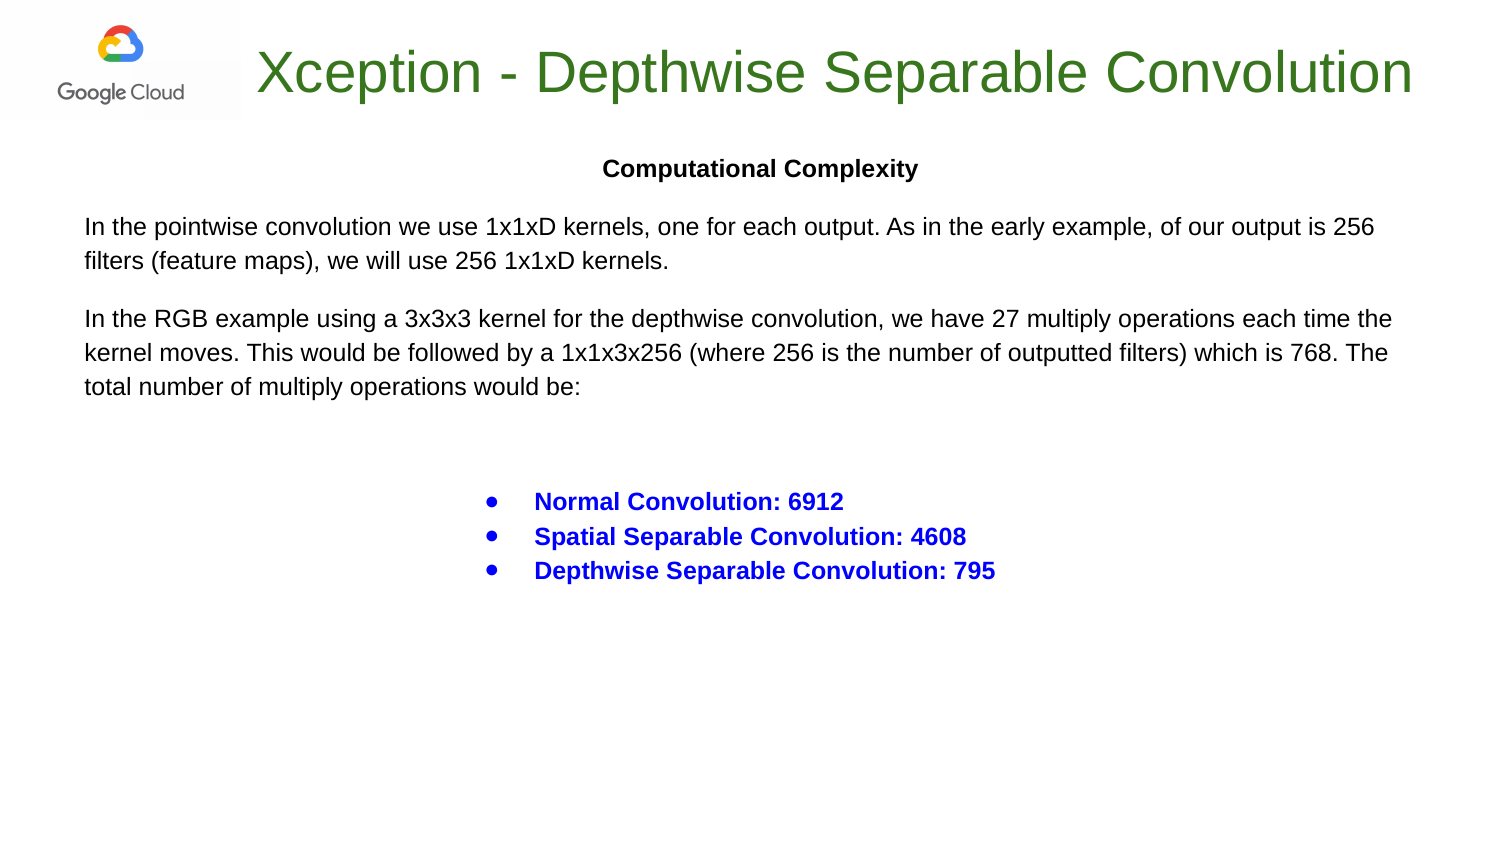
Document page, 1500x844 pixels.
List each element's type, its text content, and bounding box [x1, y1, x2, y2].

text_box Computational Complexity In the pointwise convolution we use 1x1xD kernels, one for each output. As in the early example, of our output is 256 filters (feature maps), we will use 256 1x1xD kernels. In the RGB example using a 3x3x3 kernel for the depthwise convolution, we have 27 multiply operations each time the kernel moves. This would be followed by a 1x1x3x256 (where 256 is the number of outputted filters) which is 768. The total number of multiply operations would be: Normal Convolution: 6912 Spatial Separable Convolution: 4608 Depthwise Separable Convolution: 795 [69, 137, 1453, 844]
subtitle Xception - Depthwise Separable Convolution [136, 19, 1500, 150]
picture [0, 0, 241, 121]
